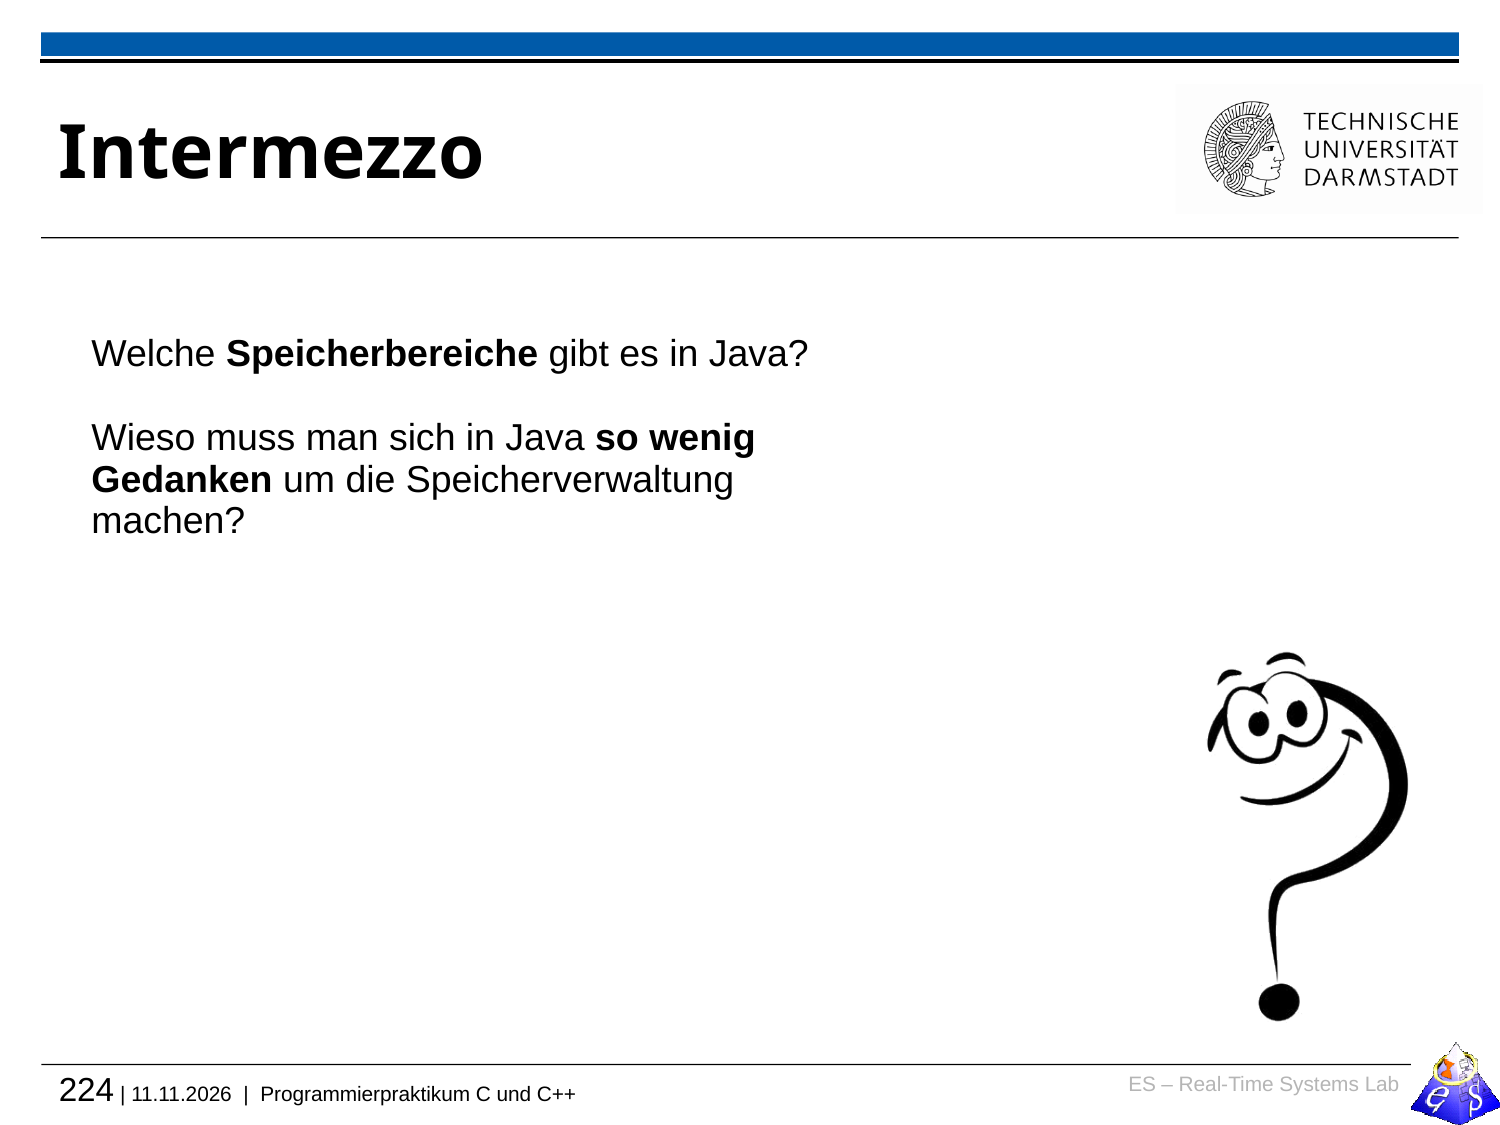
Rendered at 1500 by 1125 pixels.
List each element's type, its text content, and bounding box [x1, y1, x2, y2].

picture [1187, 84, 1483, 214]
title Intermezzo [58, 80, 1187, 218]
text_box Welche Speicherbereiche gibt es in Java? Wieso muss man sich in Java so wenig Gedanken um die Speicherverwaltung machen? [76, 325, 845, 550]
picture [1104, 645, 1483, 1024]
picture [1411, 1041, 1500, 1125]
